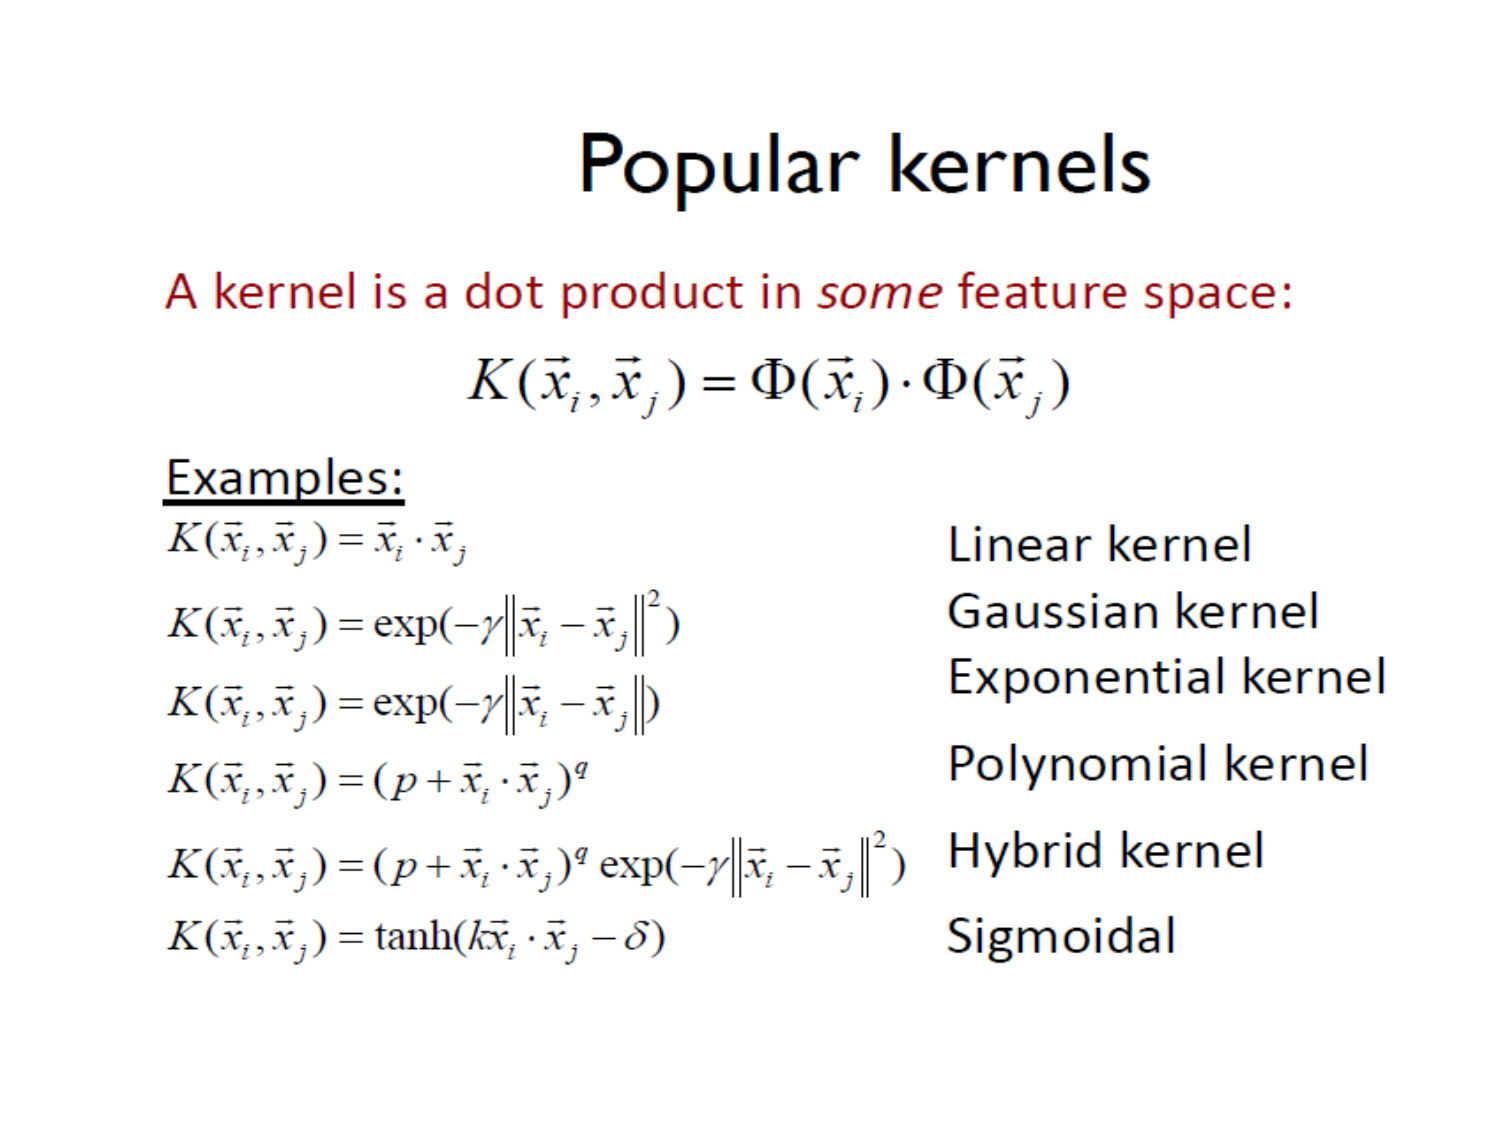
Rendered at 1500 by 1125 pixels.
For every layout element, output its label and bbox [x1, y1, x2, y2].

list [147, 113, 1412, 1006]
